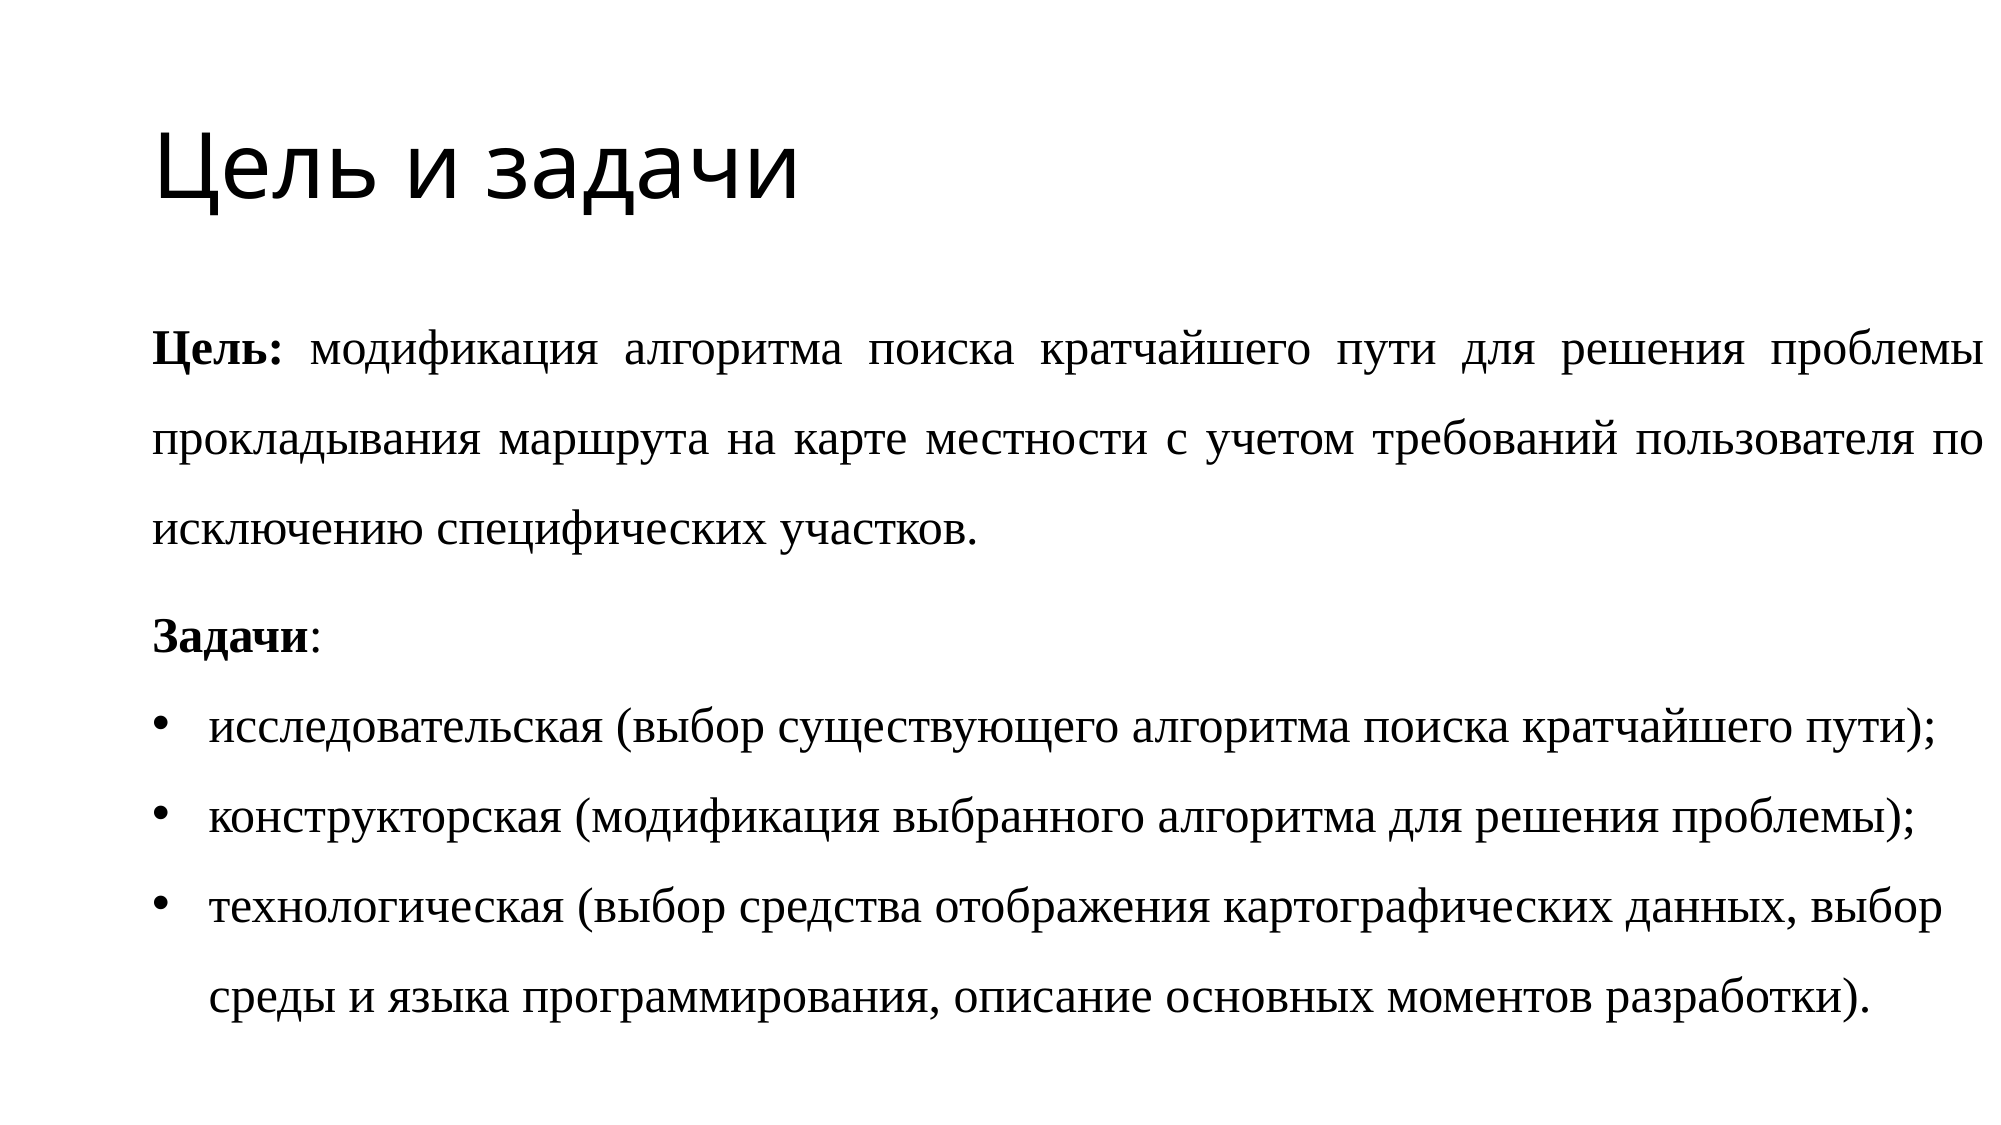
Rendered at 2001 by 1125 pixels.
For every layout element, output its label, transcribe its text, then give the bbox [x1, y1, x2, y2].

text_box Задачи: исследовательская (выбор существующего алгоритма поиска кратчайшего пути); конструкторская (модификация выбранного алгоритма для решения проблемы); технологическая (выбор средства отображения картографических данных, выбор среды и языка программирования, описание основных моментов разработки). [137, 565, 2000, 1030]
text_box Цель: модификация алгоритма поиска кратчайшего пути для решения проблемы прокладывания маршрута на карте местности с учетом требований пользователя по исключению специфических участков. [137, 277, 2000, 562]
title Цель и задачи [137, 59, 1863, 277]
